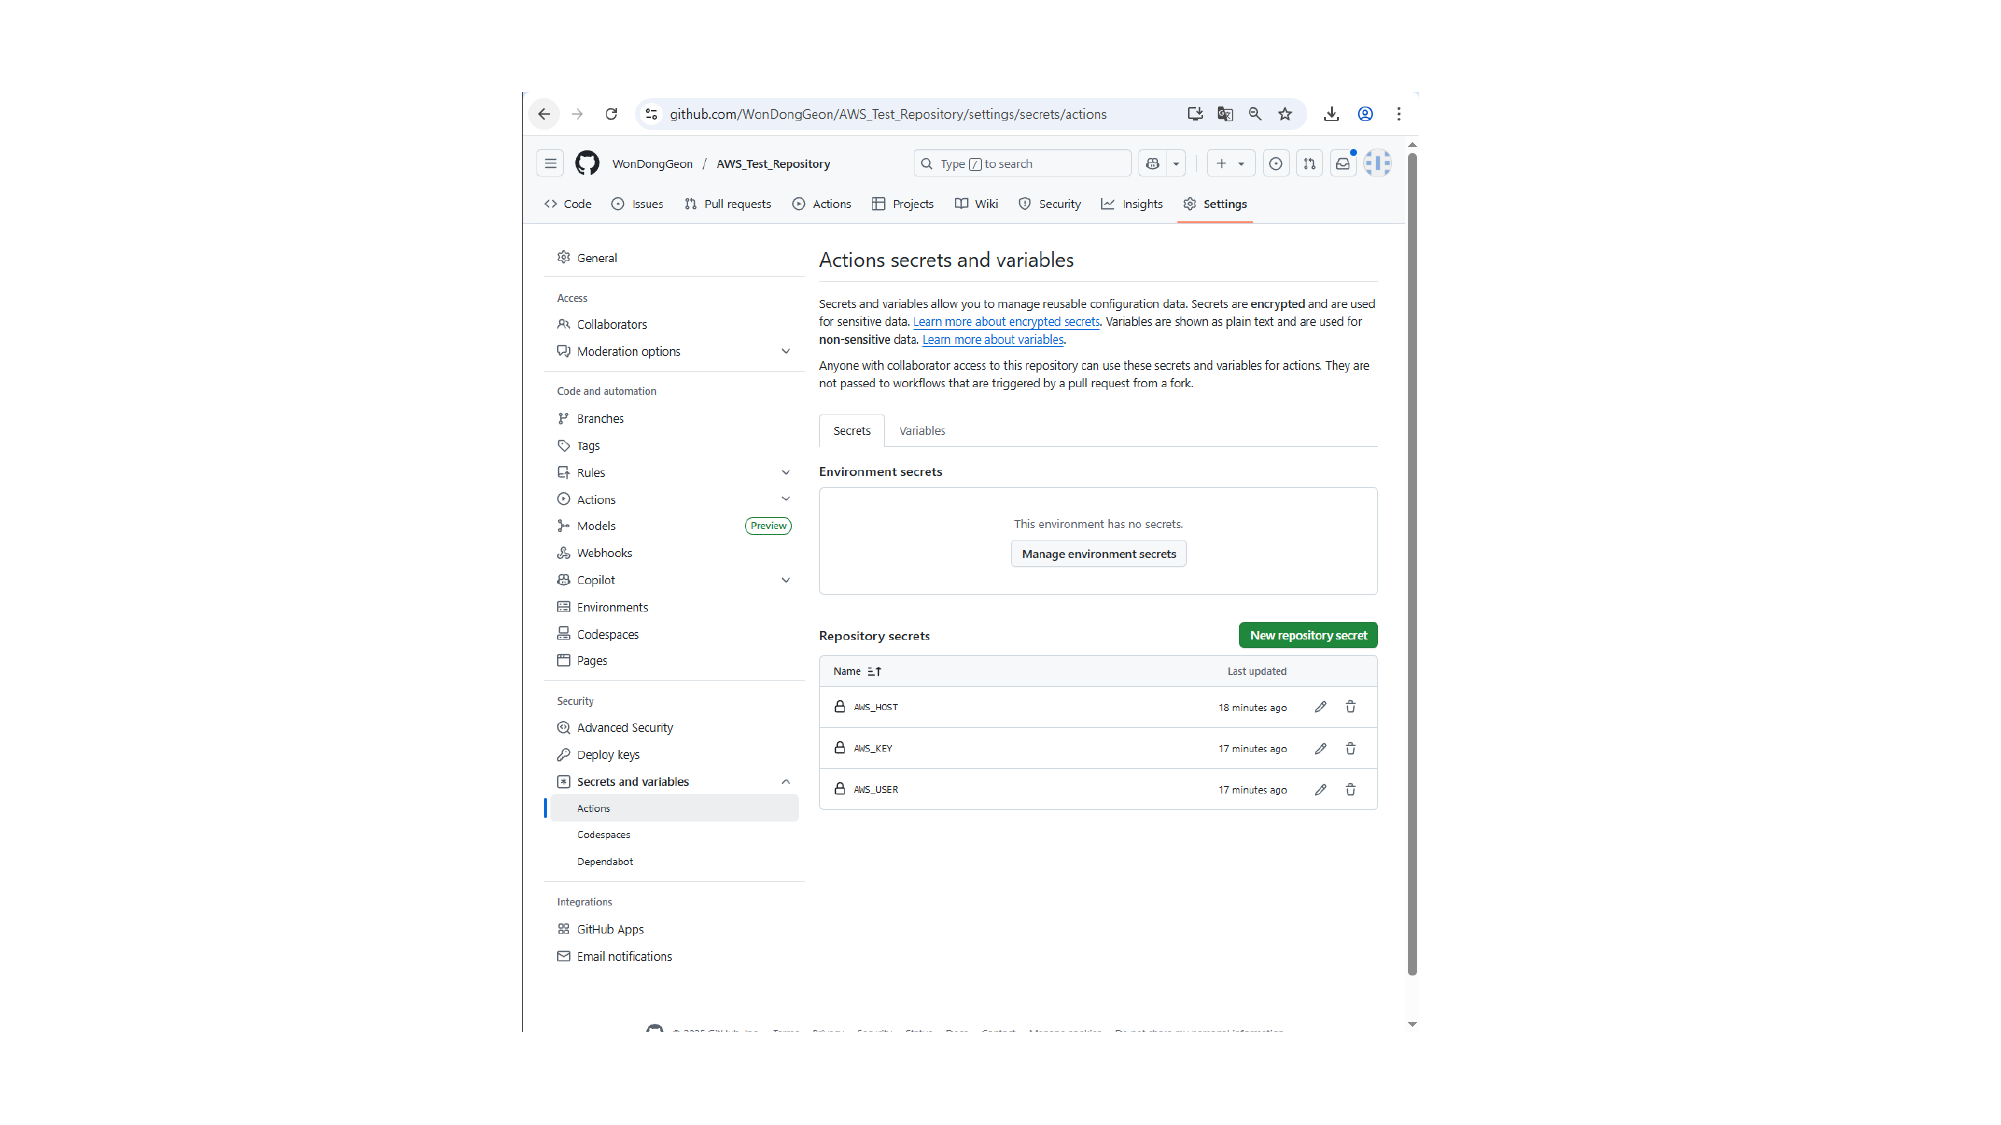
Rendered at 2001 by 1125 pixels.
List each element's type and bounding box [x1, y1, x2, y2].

picture [522, 92, 1419, 1033]
